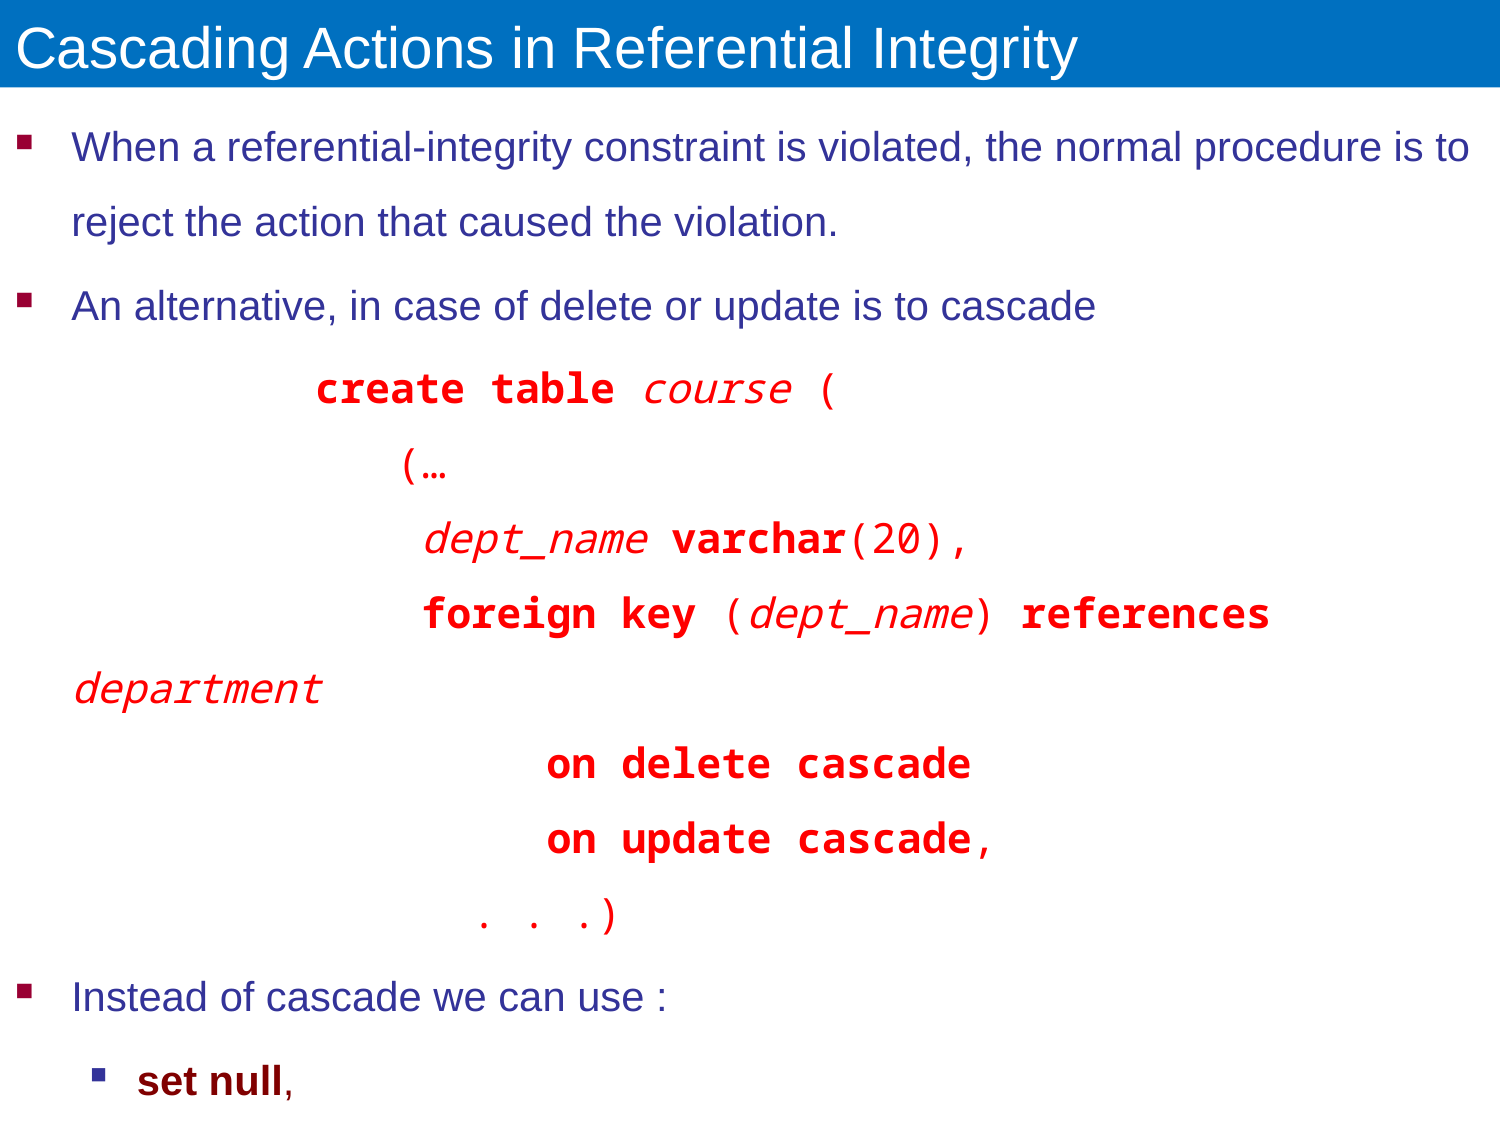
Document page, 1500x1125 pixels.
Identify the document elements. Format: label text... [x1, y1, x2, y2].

title Cascading Actions in Referential Integrity [0, 0, 1500, 87]
list When a referential-integrity constraint is violated, the normal procedure is to reject the action that caused the violation. An alternative, in case of delete or update is to cascade create table course ( (… dept_name varchar(20), foreign key (dept_name) references department on delete cascade on update cascade, . . .) Instead of cascade we can use : set null, set default [0, 87, 1500, 1125]
